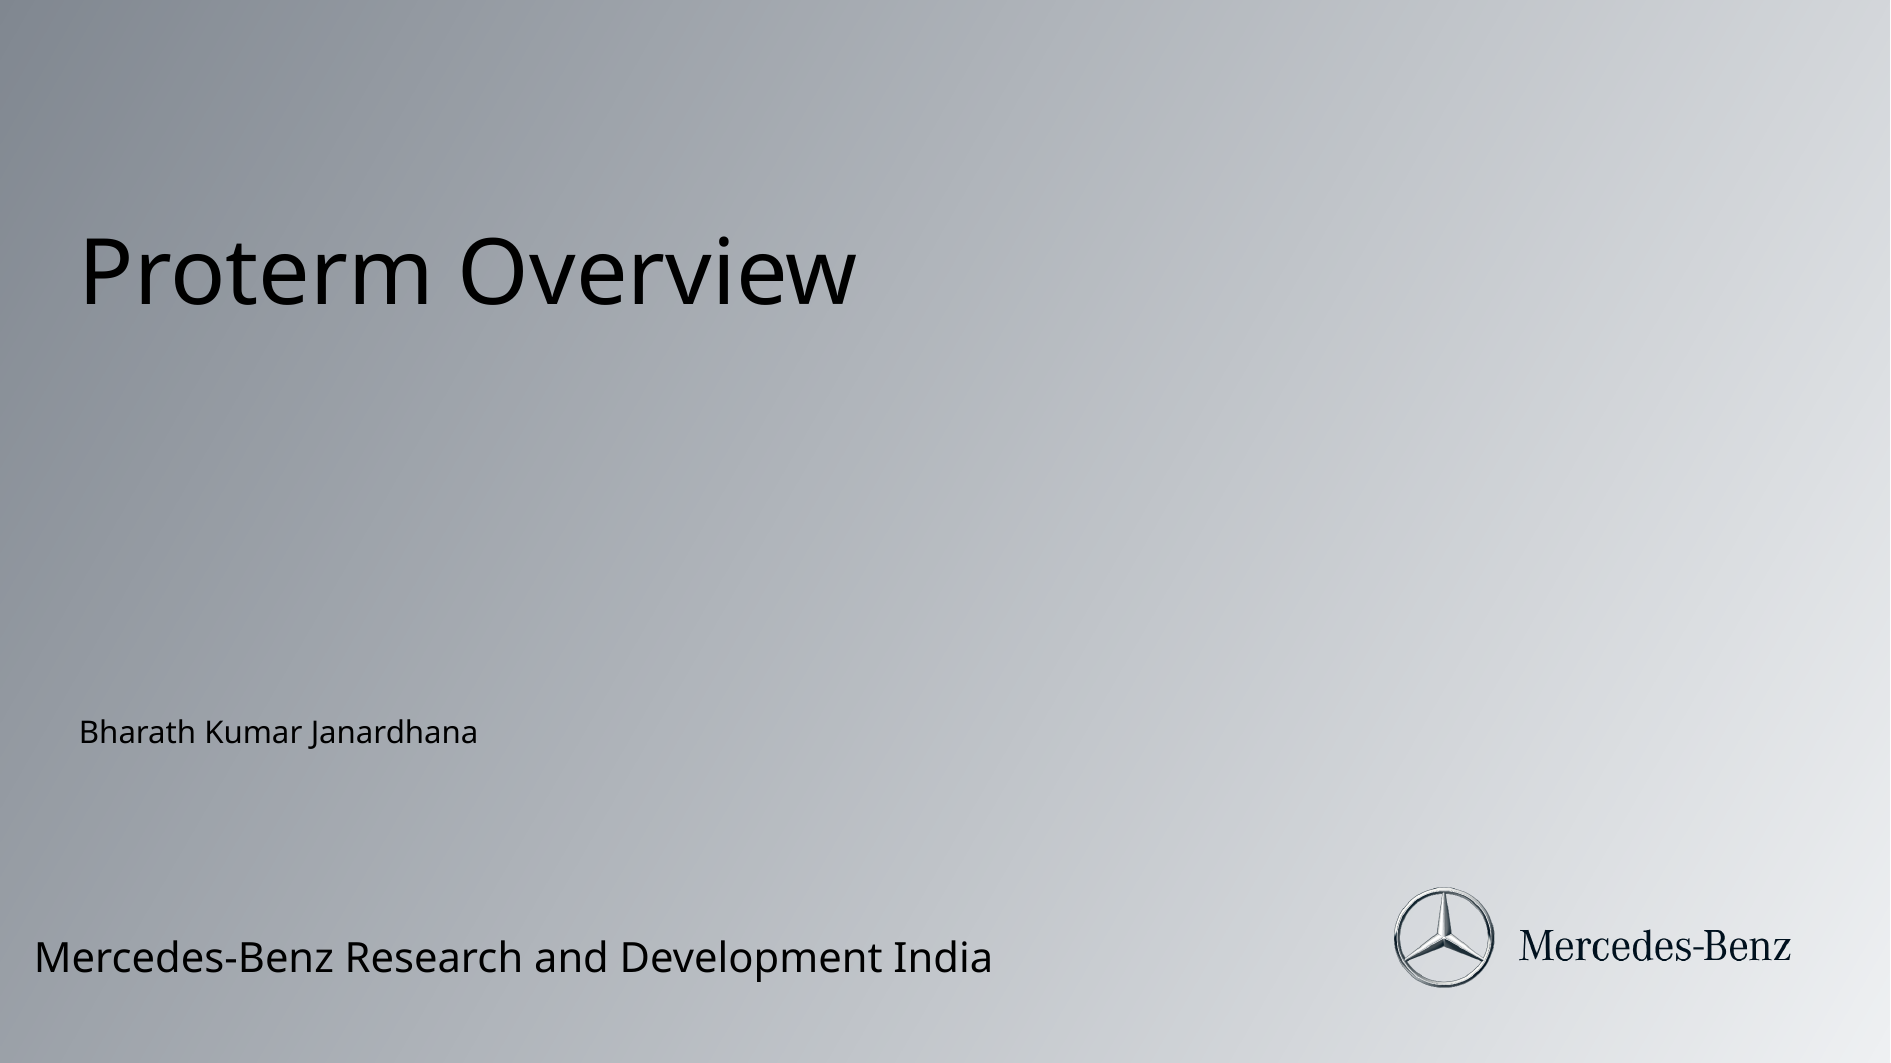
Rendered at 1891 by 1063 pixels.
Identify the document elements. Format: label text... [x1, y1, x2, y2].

subtitle Bharath Kumar Janardhana [78, 711, 1815, 894]
picture [0, 0, 1891, 1063]
title Proterm Overview [78, 218, 1815, 302]
